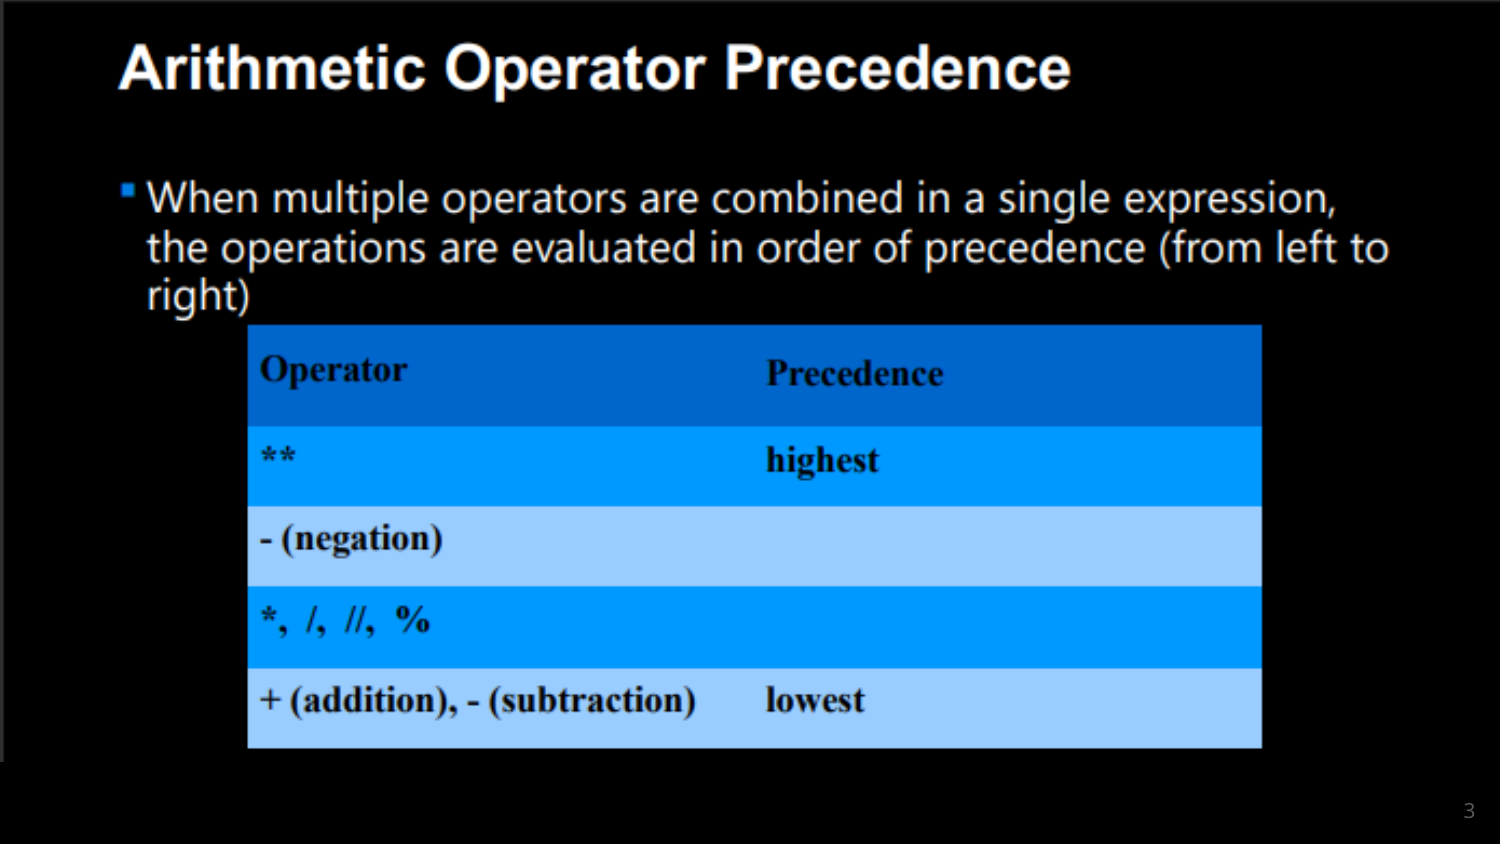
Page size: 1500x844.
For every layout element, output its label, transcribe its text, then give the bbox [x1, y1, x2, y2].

picture [0, 0, 1500, 763]
slide_number 3 [1400, 779, 1491, 844]
